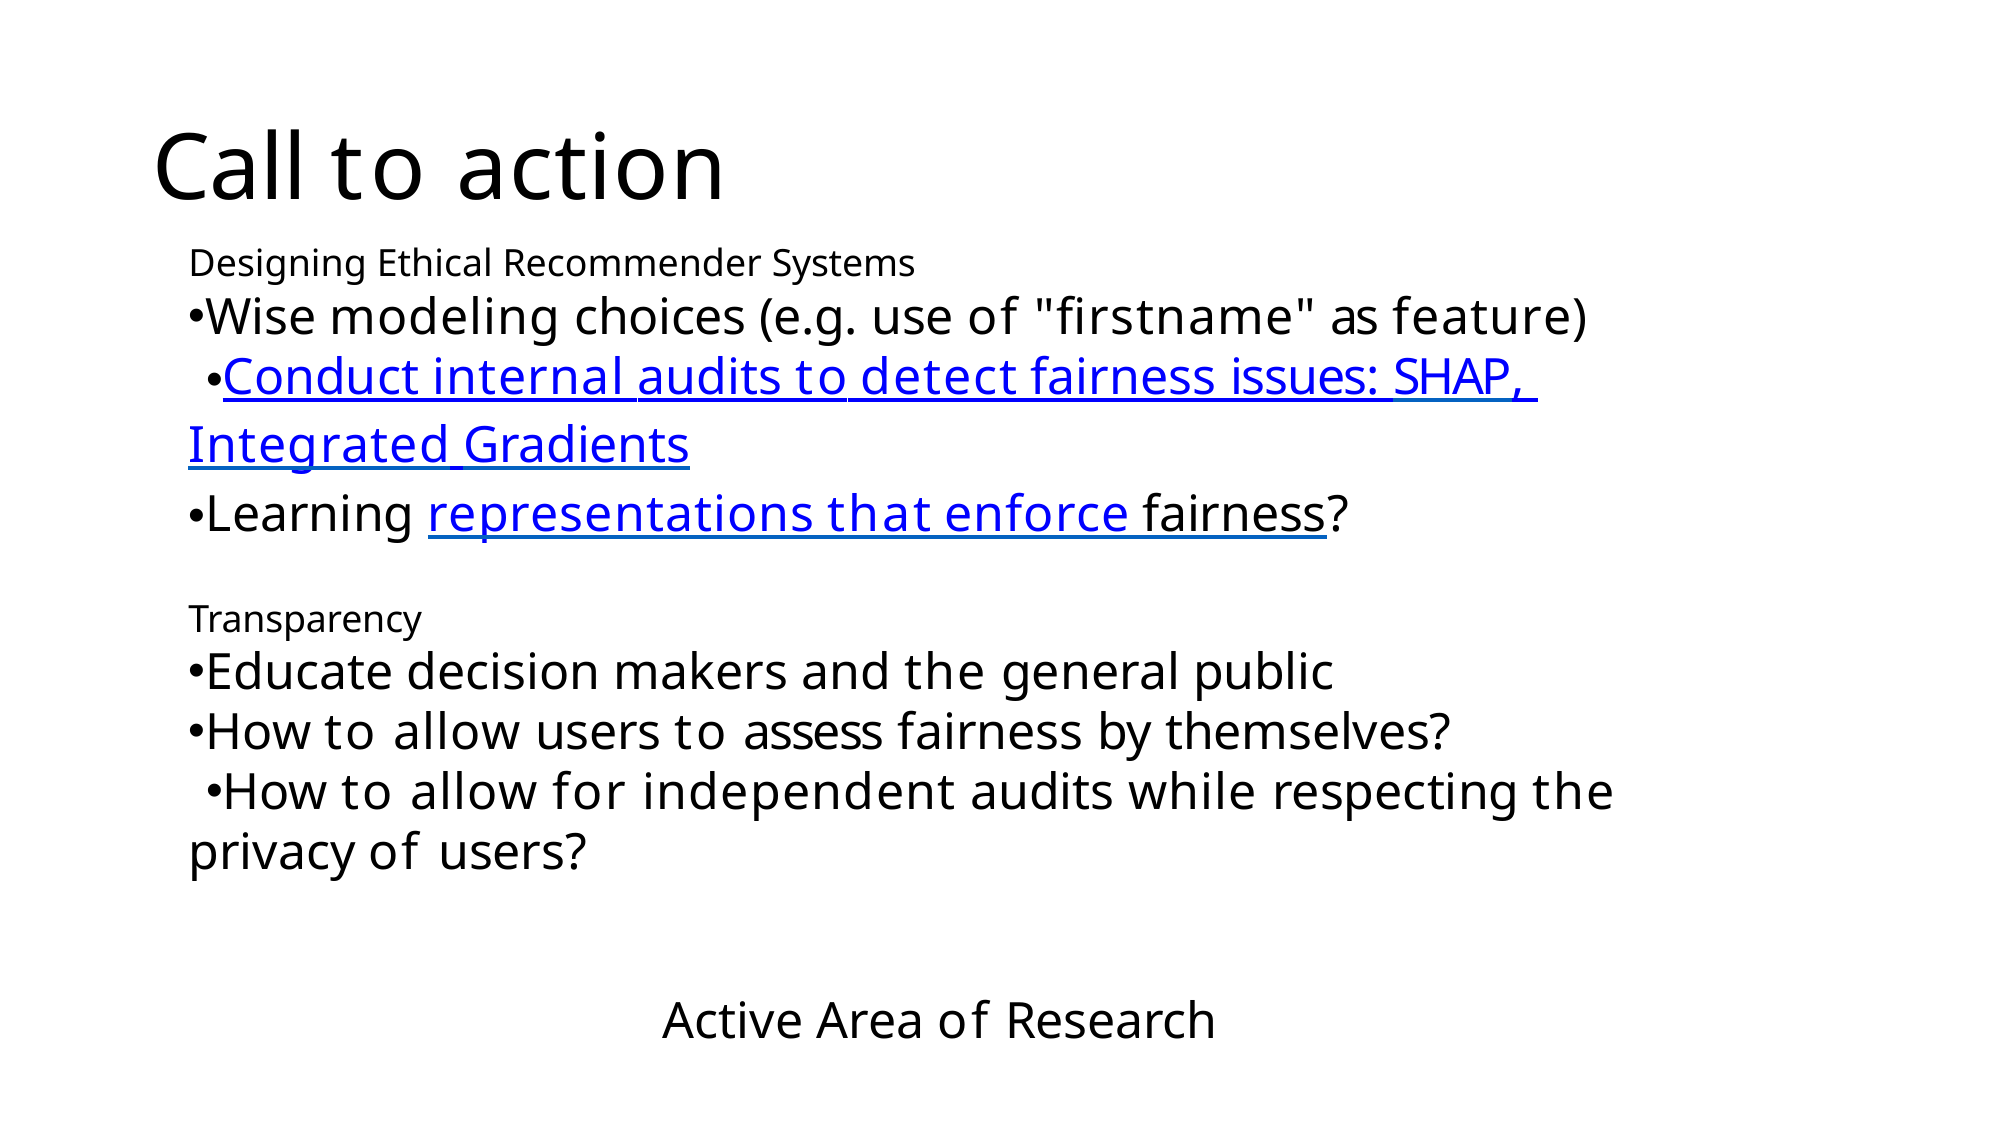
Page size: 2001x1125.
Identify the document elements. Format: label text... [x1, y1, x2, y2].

title Call to action [150, 105, 1148, 296]
text_box Designing Ethical Recommender Systems Wise modeling choices (e.g. use of "firstname" as feature) Conduct internal audits to detect fairness issues: SHAP, Integrated Gradients Learning representations that enforce fairness? Transparency Educate decision makers and the general public How to allow users to assess fairness by themselves? How to allow for independent audits while respecting the privacy of users? Active Area of Research [186, 237, 1743, 1049]
